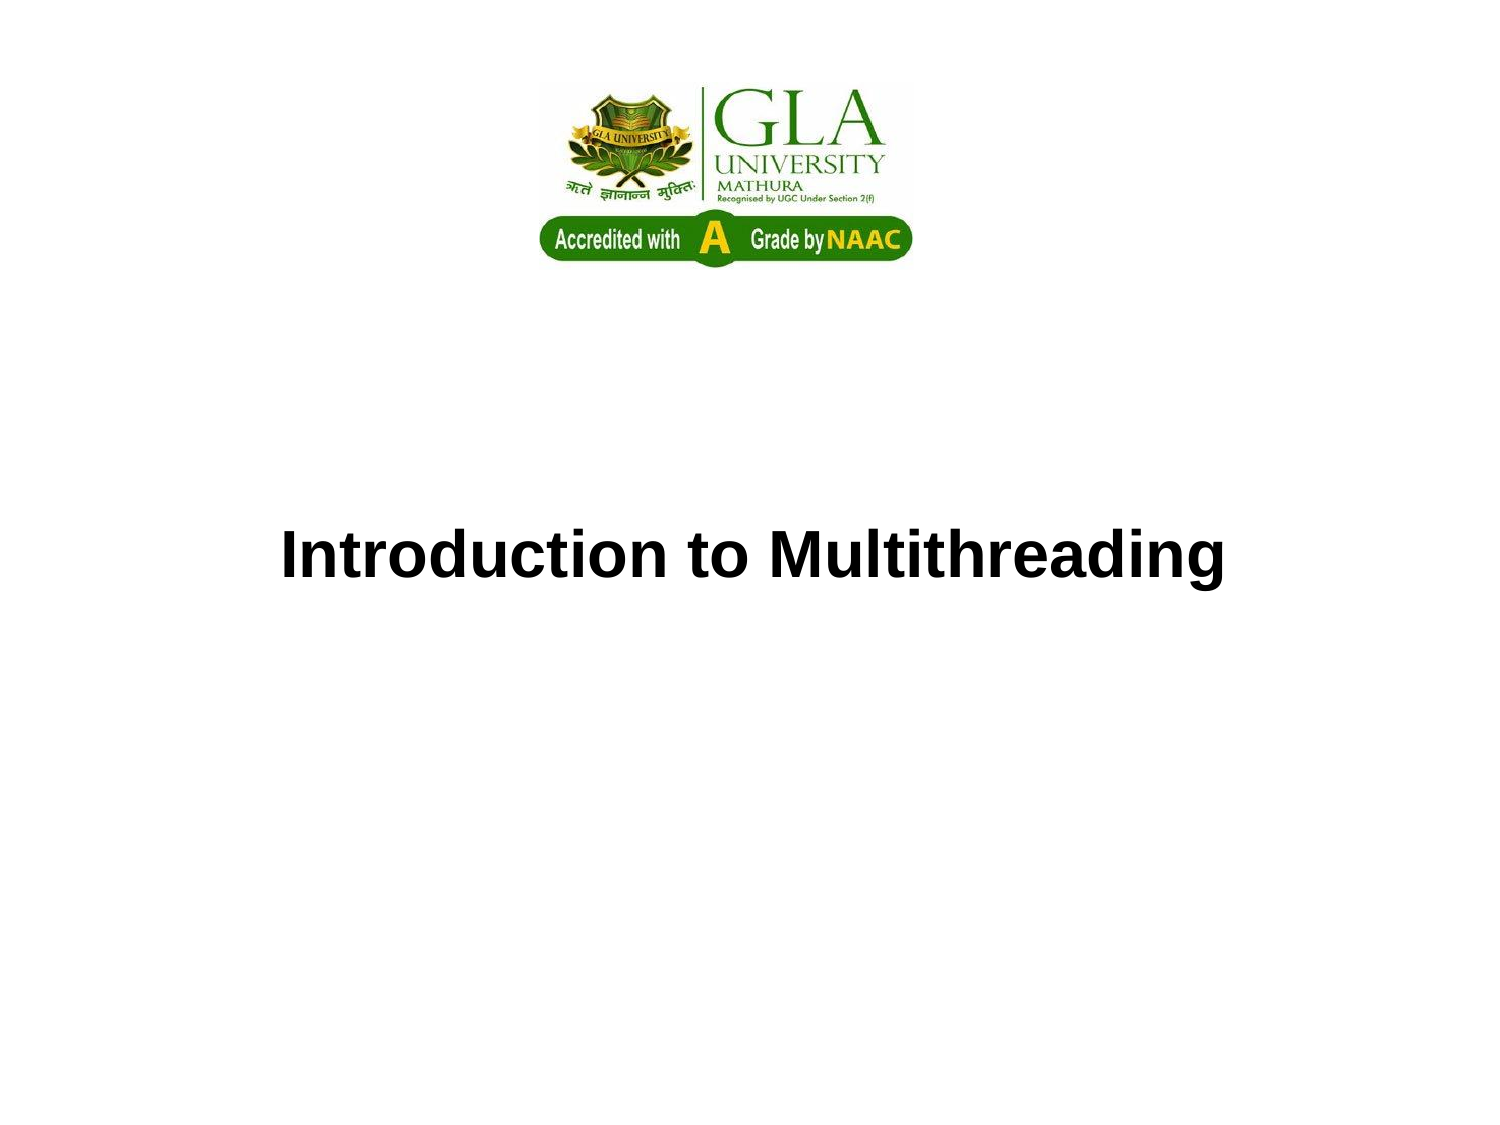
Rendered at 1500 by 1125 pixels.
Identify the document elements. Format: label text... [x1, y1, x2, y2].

title Introduction to Multithreading [117, 450, 1393, 639]
picture [538, 81, 915, 270]
